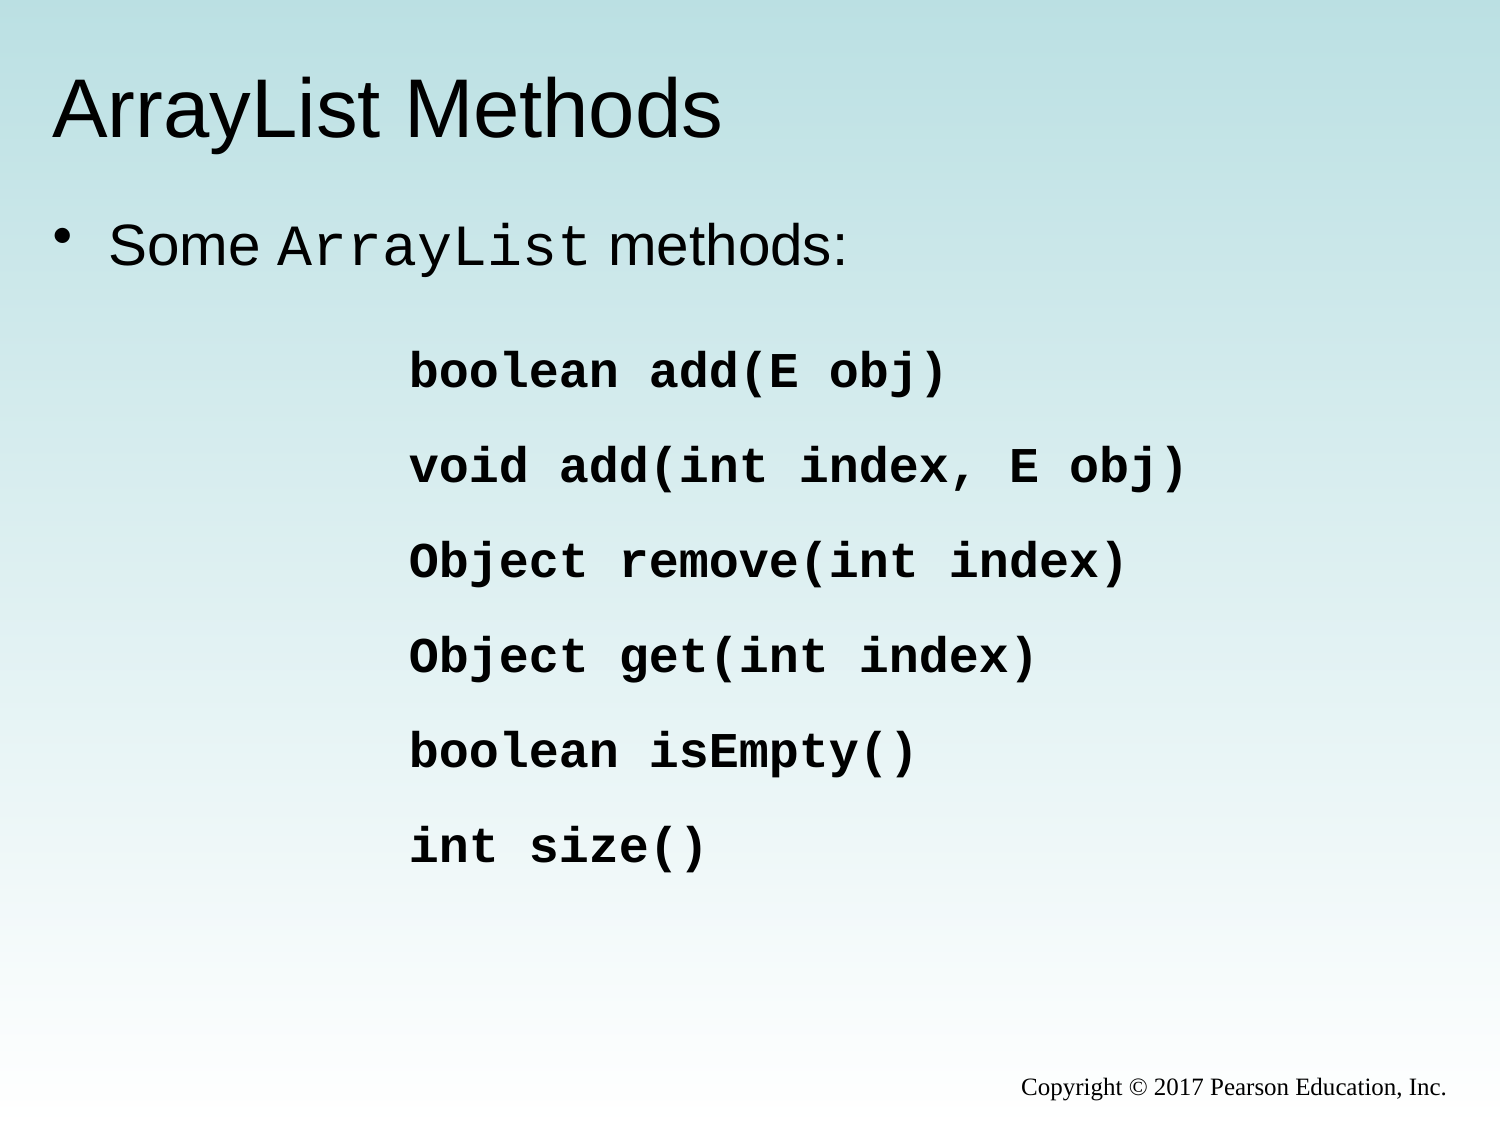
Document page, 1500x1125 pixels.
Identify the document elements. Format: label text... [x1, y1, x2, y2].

footer Copyright © 2017 Pearson Education, Inc. [549, 1062, 1463, 1114]
title ArrayList Methods [37, 45, 1463, 163]
list Some ArrayList methods: boolean add(E obj) void add(int index, E obj) Object remove(int index) Object get(int index) boolean isEmpty() int size() [37, 200, 1463, 1013]
